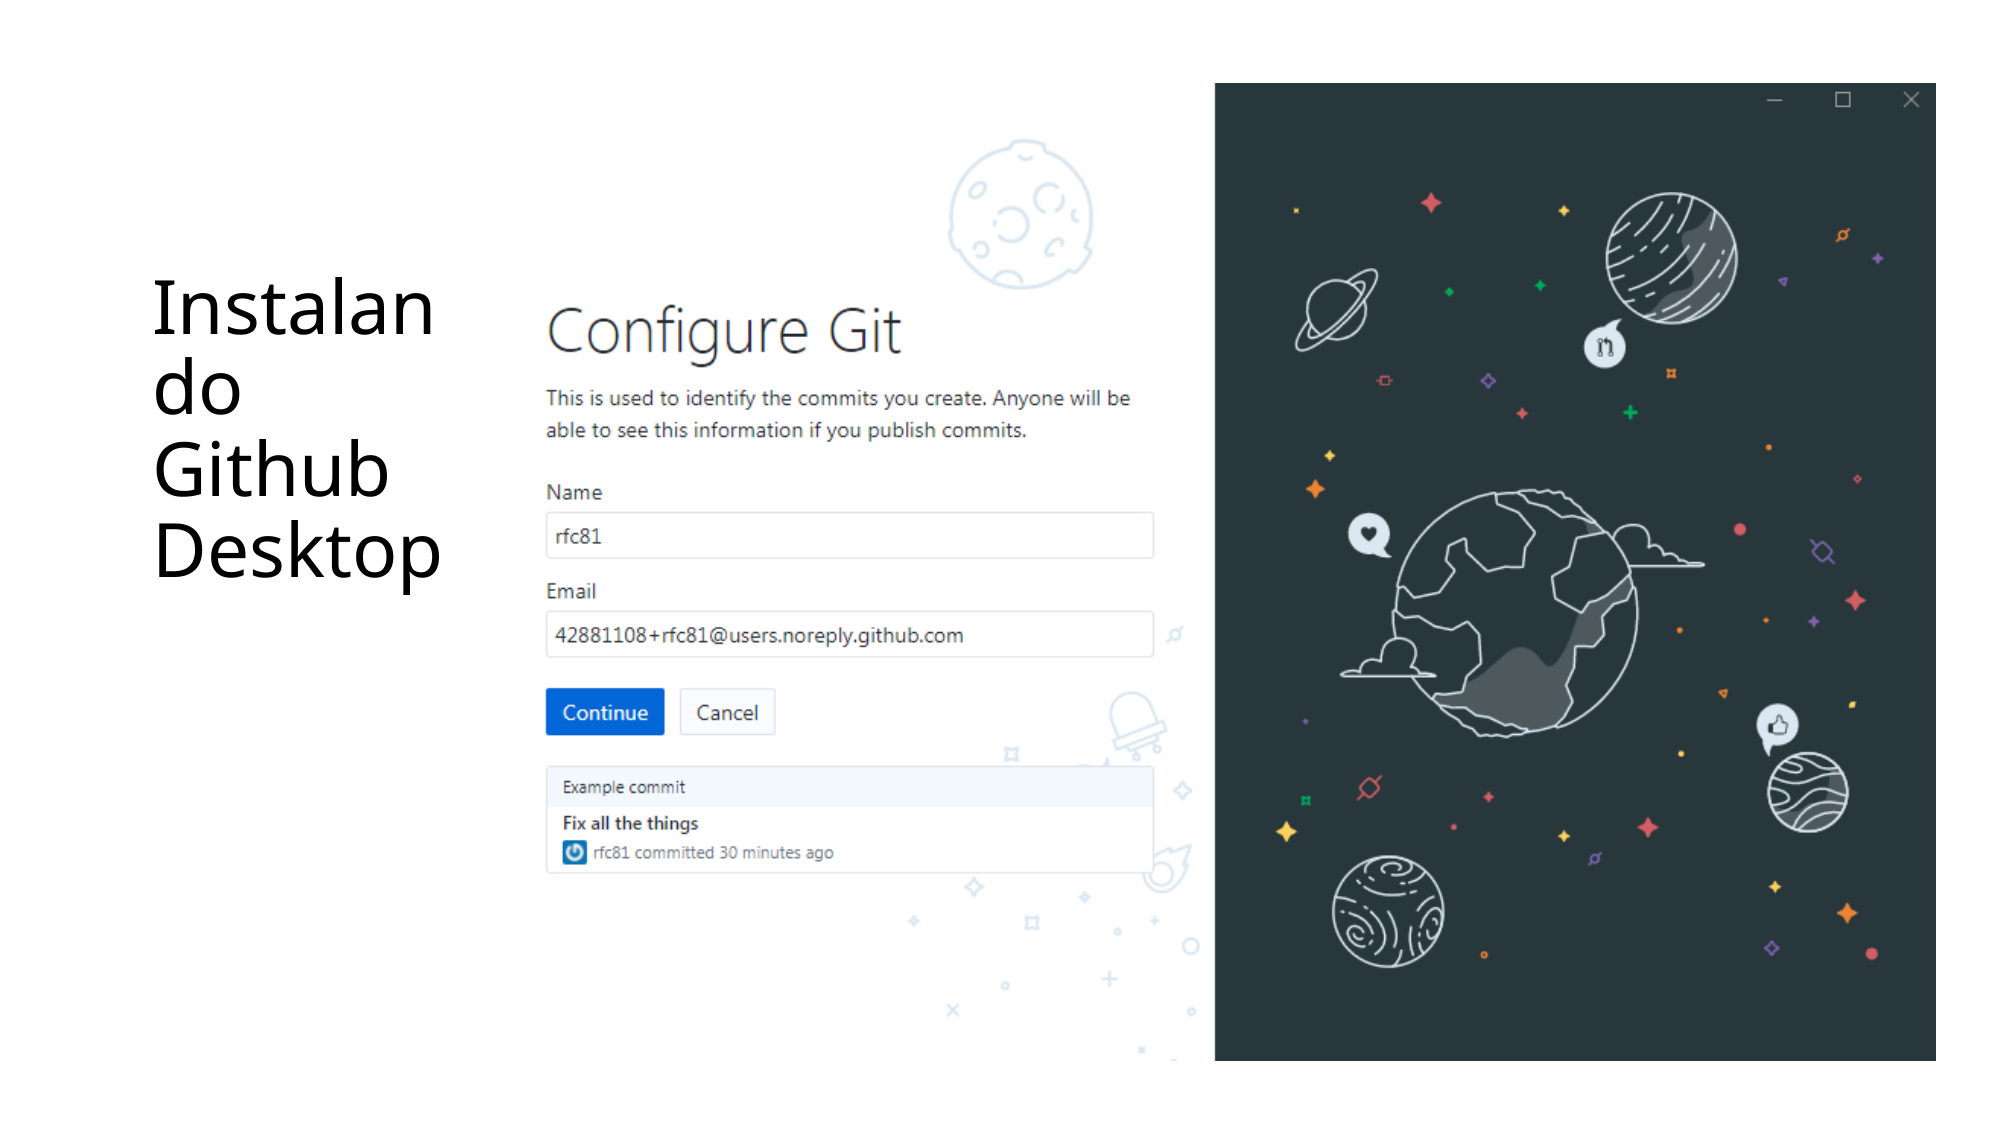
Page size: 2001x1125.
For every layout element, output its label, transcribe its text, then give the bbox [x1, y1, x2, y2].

picture [493, 83, 1936, 1061]
title Instalando Github Desktop [137, 59, 494, 803]
